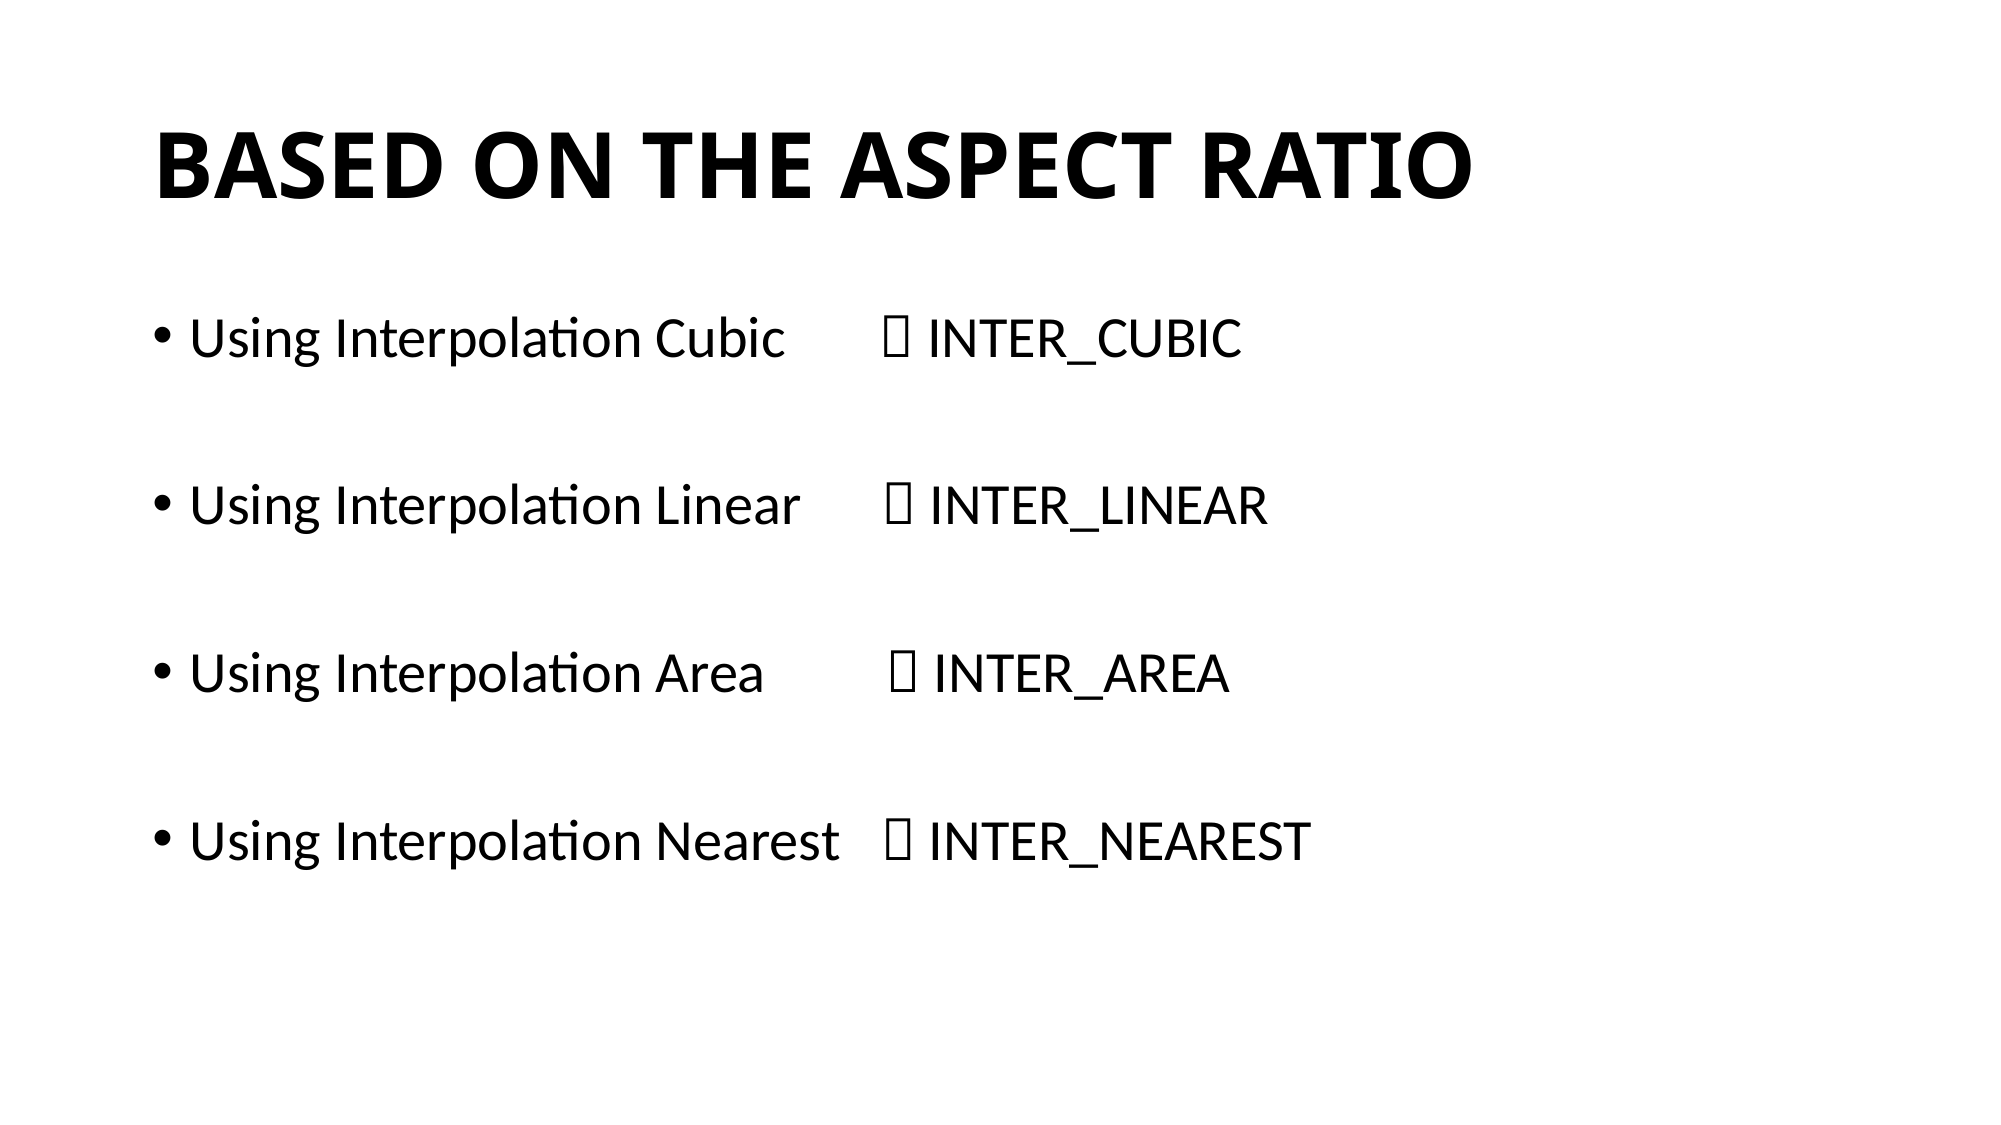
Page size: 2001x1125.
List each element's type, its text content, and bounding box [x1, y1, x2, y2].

list Using Interpolation Cubic  INTER_CUBIC Using Interpolation Linear  INTER_LINEAR Using Interpolation Area  INTER_AREA Using Interpolation Nearest  INTER_NEAREST [137, 299, 1863, 1014]
title BASED ON THE ASPECT RATIO [137, 59, 1863, 278]
